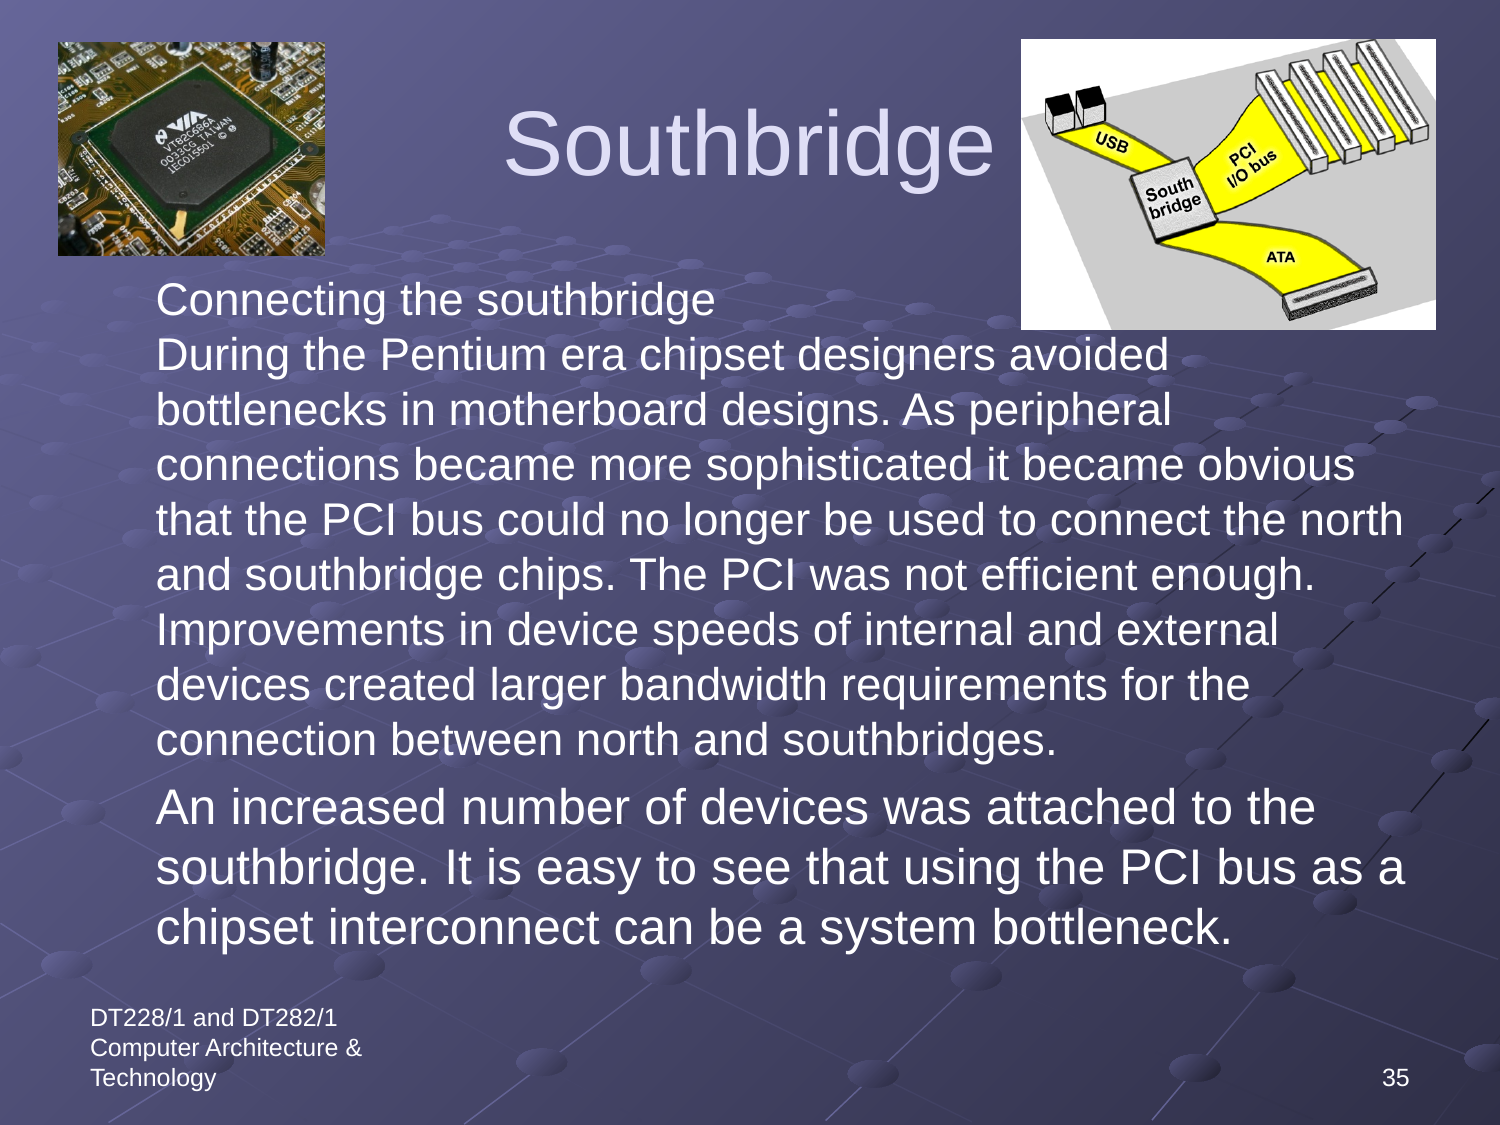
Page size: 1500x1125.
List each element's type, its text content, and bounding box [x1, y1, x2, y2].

picture [1021, 39, 1436, 330]
slide_number 35 [1074, 1023, 1426, 1100]
list Connecting the southbridge During the Pentium era chipset designers avoided bottlenecks in motherboard designs. As peripheral connections became more sophisticated it became obvious that the PCI bus could no longer be used to connect the north and southbridge chips. The PCI was not efficient enough. Improvements in device speeds of internal and external devices created larger bandwidth requirements for the connection between north and southbridges. An increased number of devices was attached to the southbridge. It is easy to see that using the PCI bus as a chipset interconnect can be a system bottleneck. [74, 262, 1426, 1007]
title Southbridge [329, 44, 1016, 233]
slide_number DT228/1 and DT282/1 Computer Architecture & Technology [74, 1023, 426, 1100]
picture [58, 42, 325, 256]
